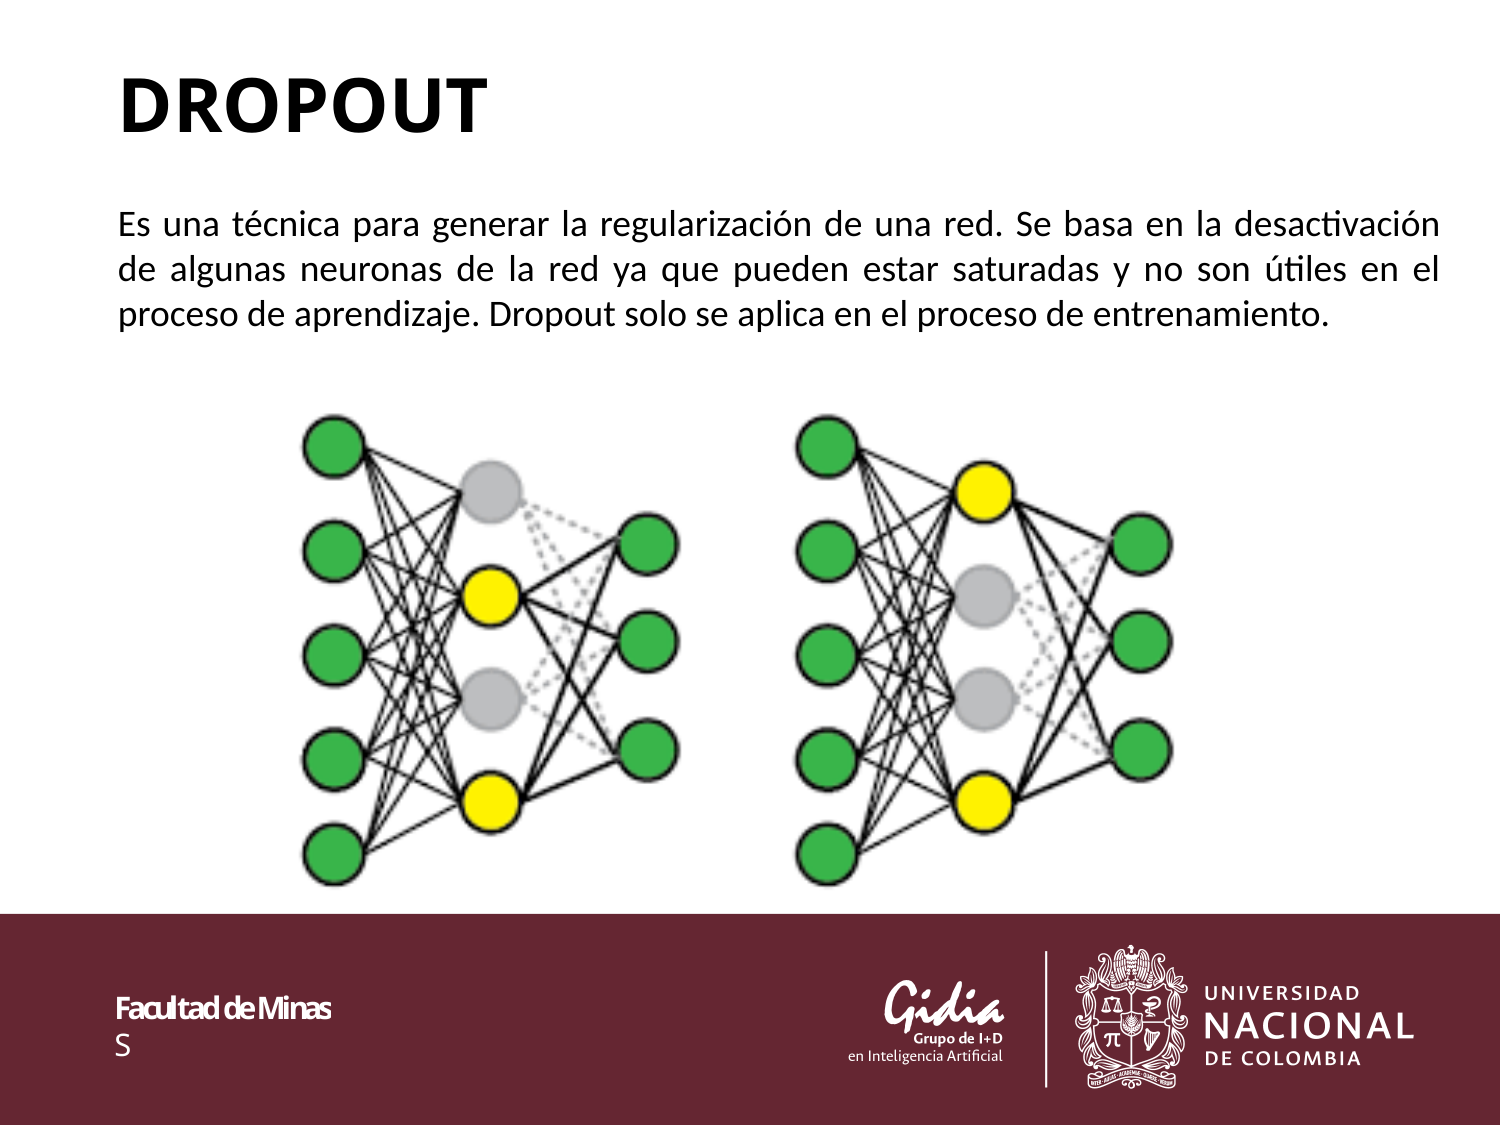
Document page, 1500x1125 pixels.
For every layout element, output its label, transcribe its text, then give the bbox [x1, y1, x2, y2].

title Dropout [103, 59, 1476, 150]
text_box Es una técnica para generar la regularización de una red. Se basa en la desactivación de algunas neuronas de la red ya que pueden estar saturadas y no son útiles en el proceso de aprendizaje. Dropout solo se aplica en el proceso de entrenamiento. [103, 191, 1457, 342]
picture [773, 933, 1493, 1105]
picture [282, 384, 1218, 909]
